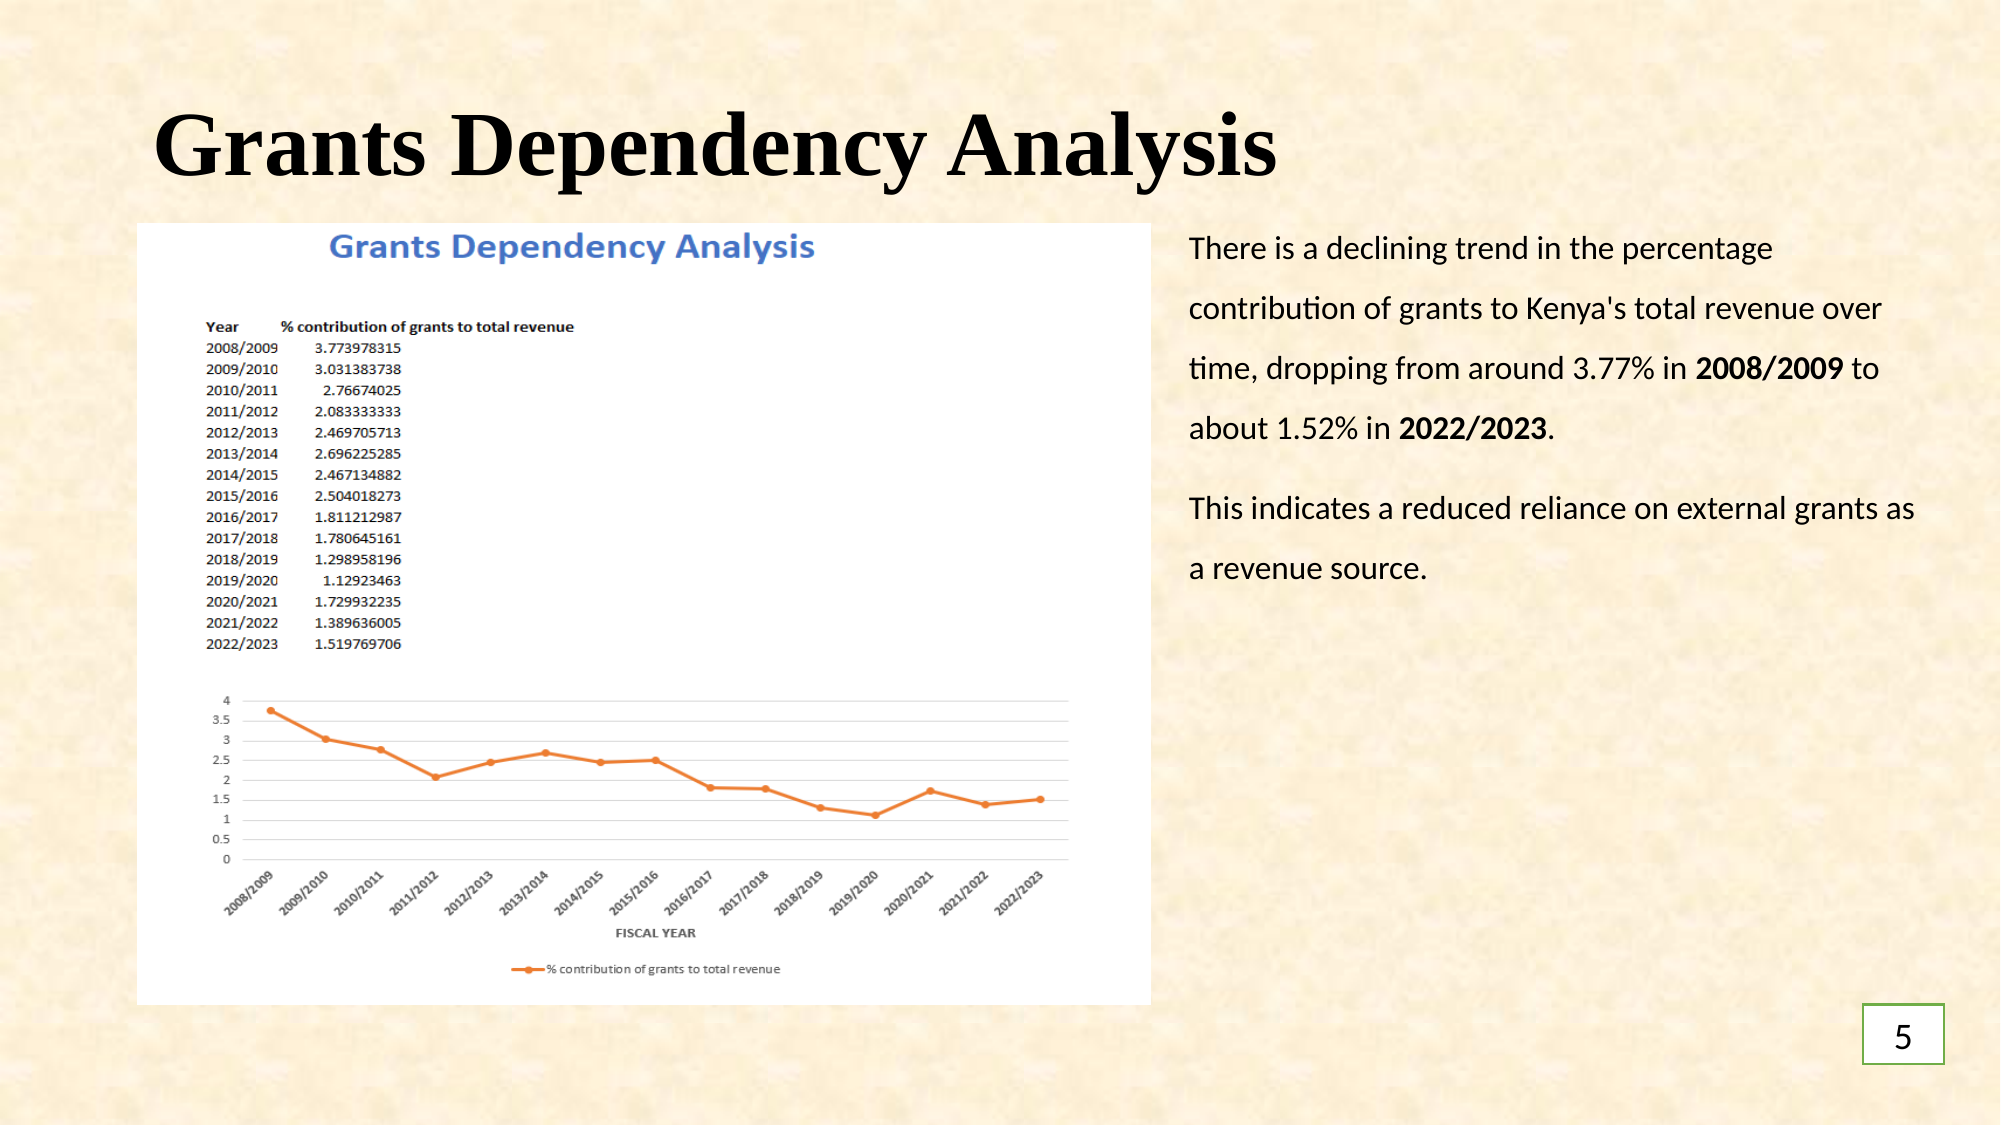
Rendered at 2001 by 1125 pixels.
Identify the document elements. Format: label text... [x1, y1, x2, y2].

list There is a declining trend in the percentage contribution of grants to Kenya's total revenue over time, dropping from around 3.77% in 2008/2009 to about 1.52% in 2022/2023. This indicates a reduced reliance on external grants as a revenue source. [1173, 198, 1945, 992]
text_box 5 [1862, 1003, 1945, 1065]
picture [0, 0, 2001, 1125]
title Grants Dependency Analysis [137, 59, 1863, 278]
